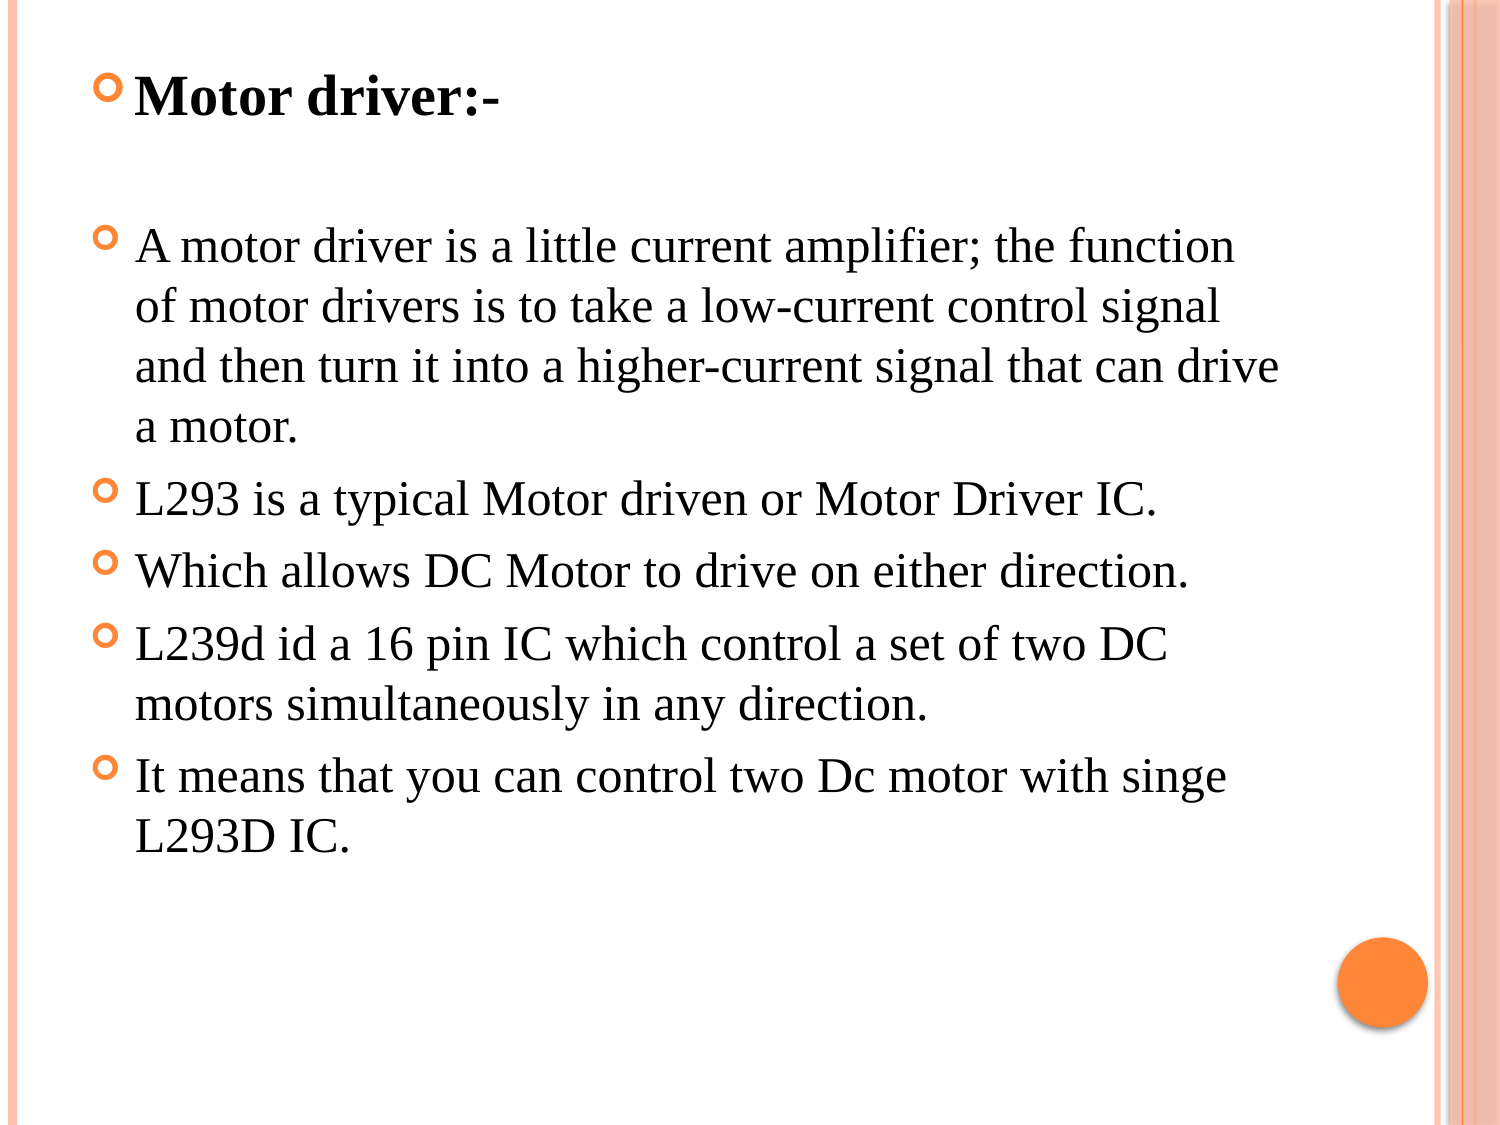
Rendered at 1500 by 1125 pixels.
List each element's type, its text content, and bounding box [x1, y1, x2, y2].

list Motor driver:- A motor driver is a little current amplifier; the function of motor drivers is to take a low-current control signal and then turn it into a higher-current signal that can drive a motor. L293 is a typical Motor driven or Motor Driver IC. Which allows DC Motor to drive on either direction. L239d id a 16 pin IC which control a set of two DC motors simultaneously in any direction. It means that you can control two Dc motor with singe L293D IC. [75, 50, 1300, 1062]
